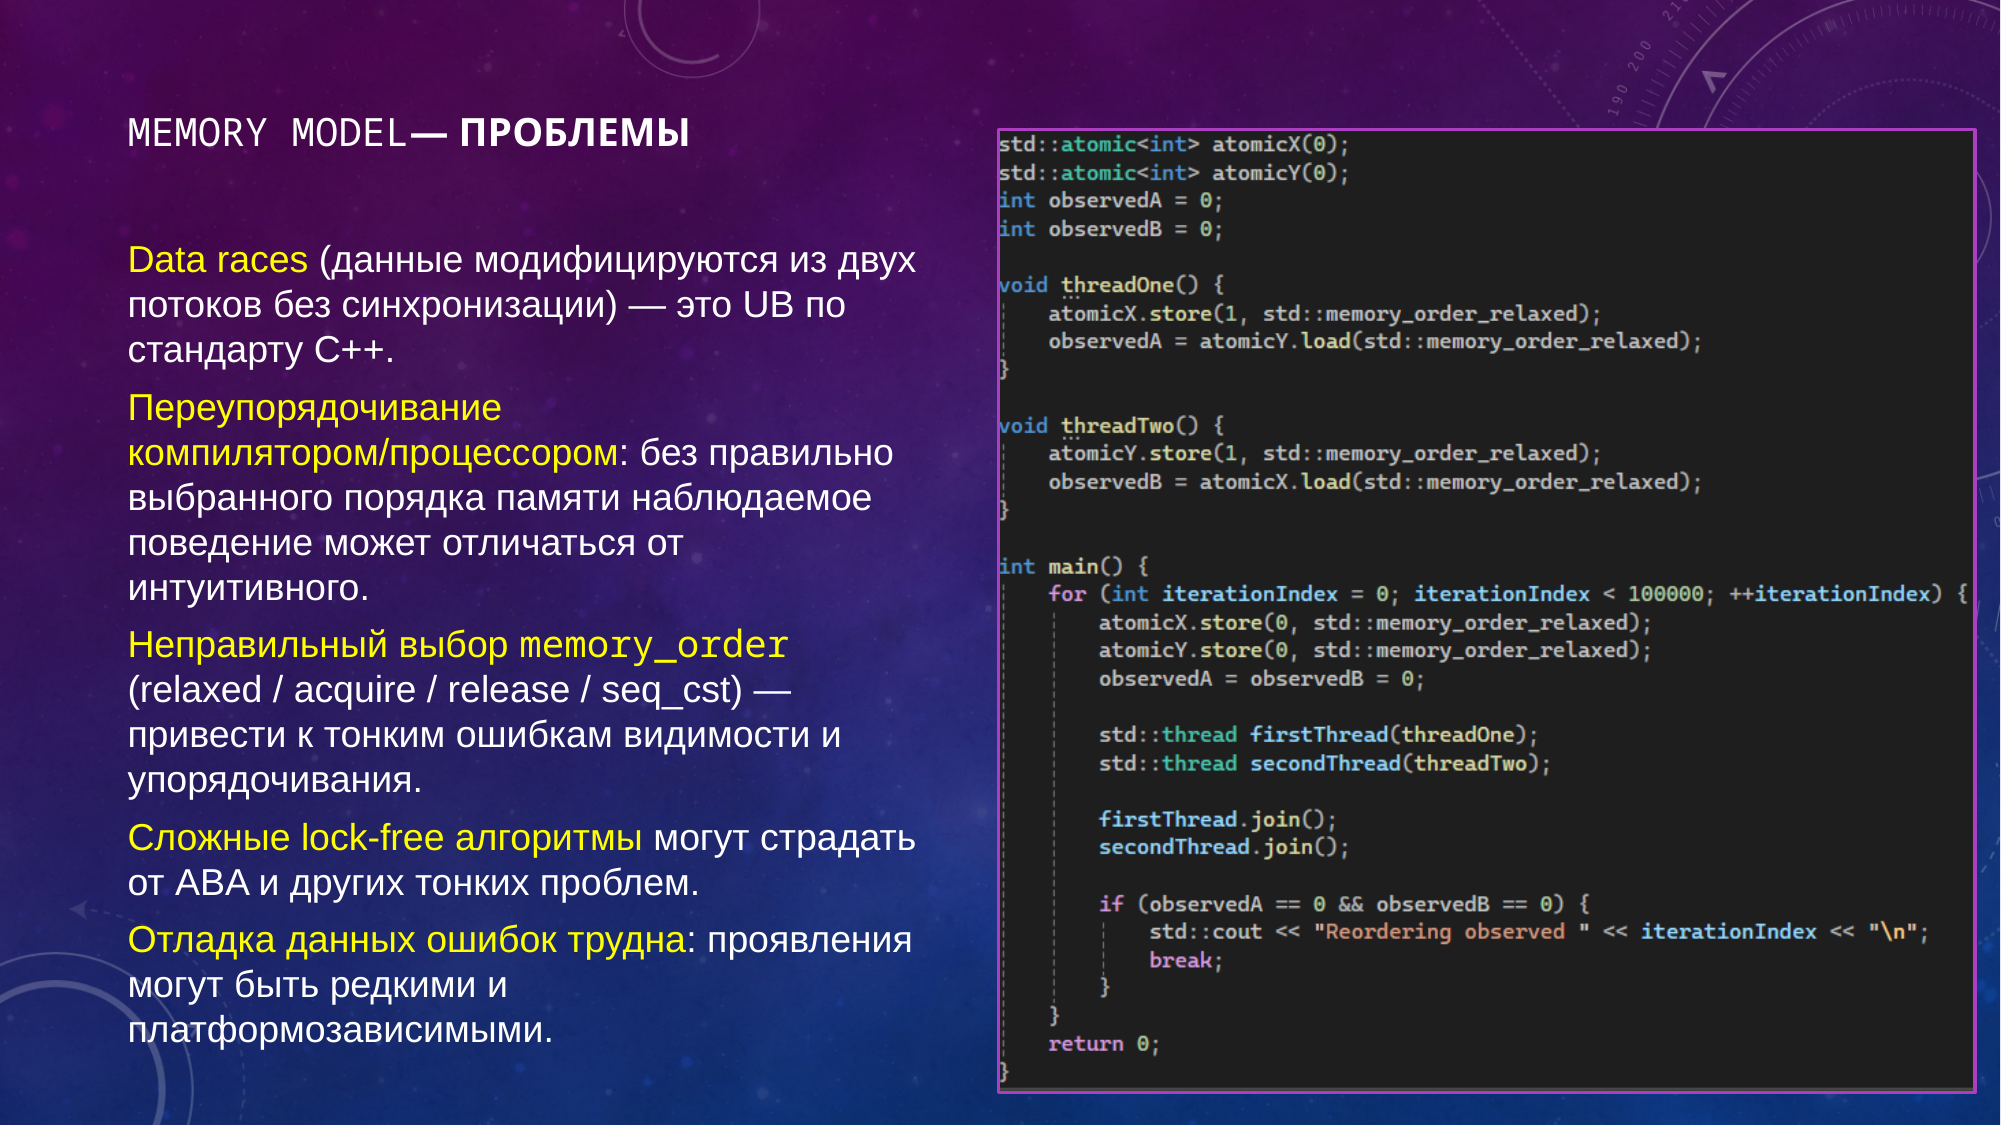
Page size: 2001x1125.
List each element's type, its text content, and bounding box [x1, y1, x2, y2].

picture [0, 0, 2001, 1125]
title memory model— проблемы [112, 99, 1775, 162]
list Data races (данные модифицируются из двух потоков без синхронизации) — это UB по стандарту C++. Переупорядочивание компилятором/процессором: без правильно выбранного порядка памяти наблюдаемое поведение может отличаться от интуитивного. Неправильный выбор memory_order (relaxed / acquire / release / seq_cst) — привести к тонким ошибкам видимости и упорядочивания. Сложные lock-free алгоритмы могут страдать от ABA и других тонких проблем. Отладка данных ошибок трудна: проявления могут быть редкими и платформозависимыми. [112, 227, 939, 1058]
